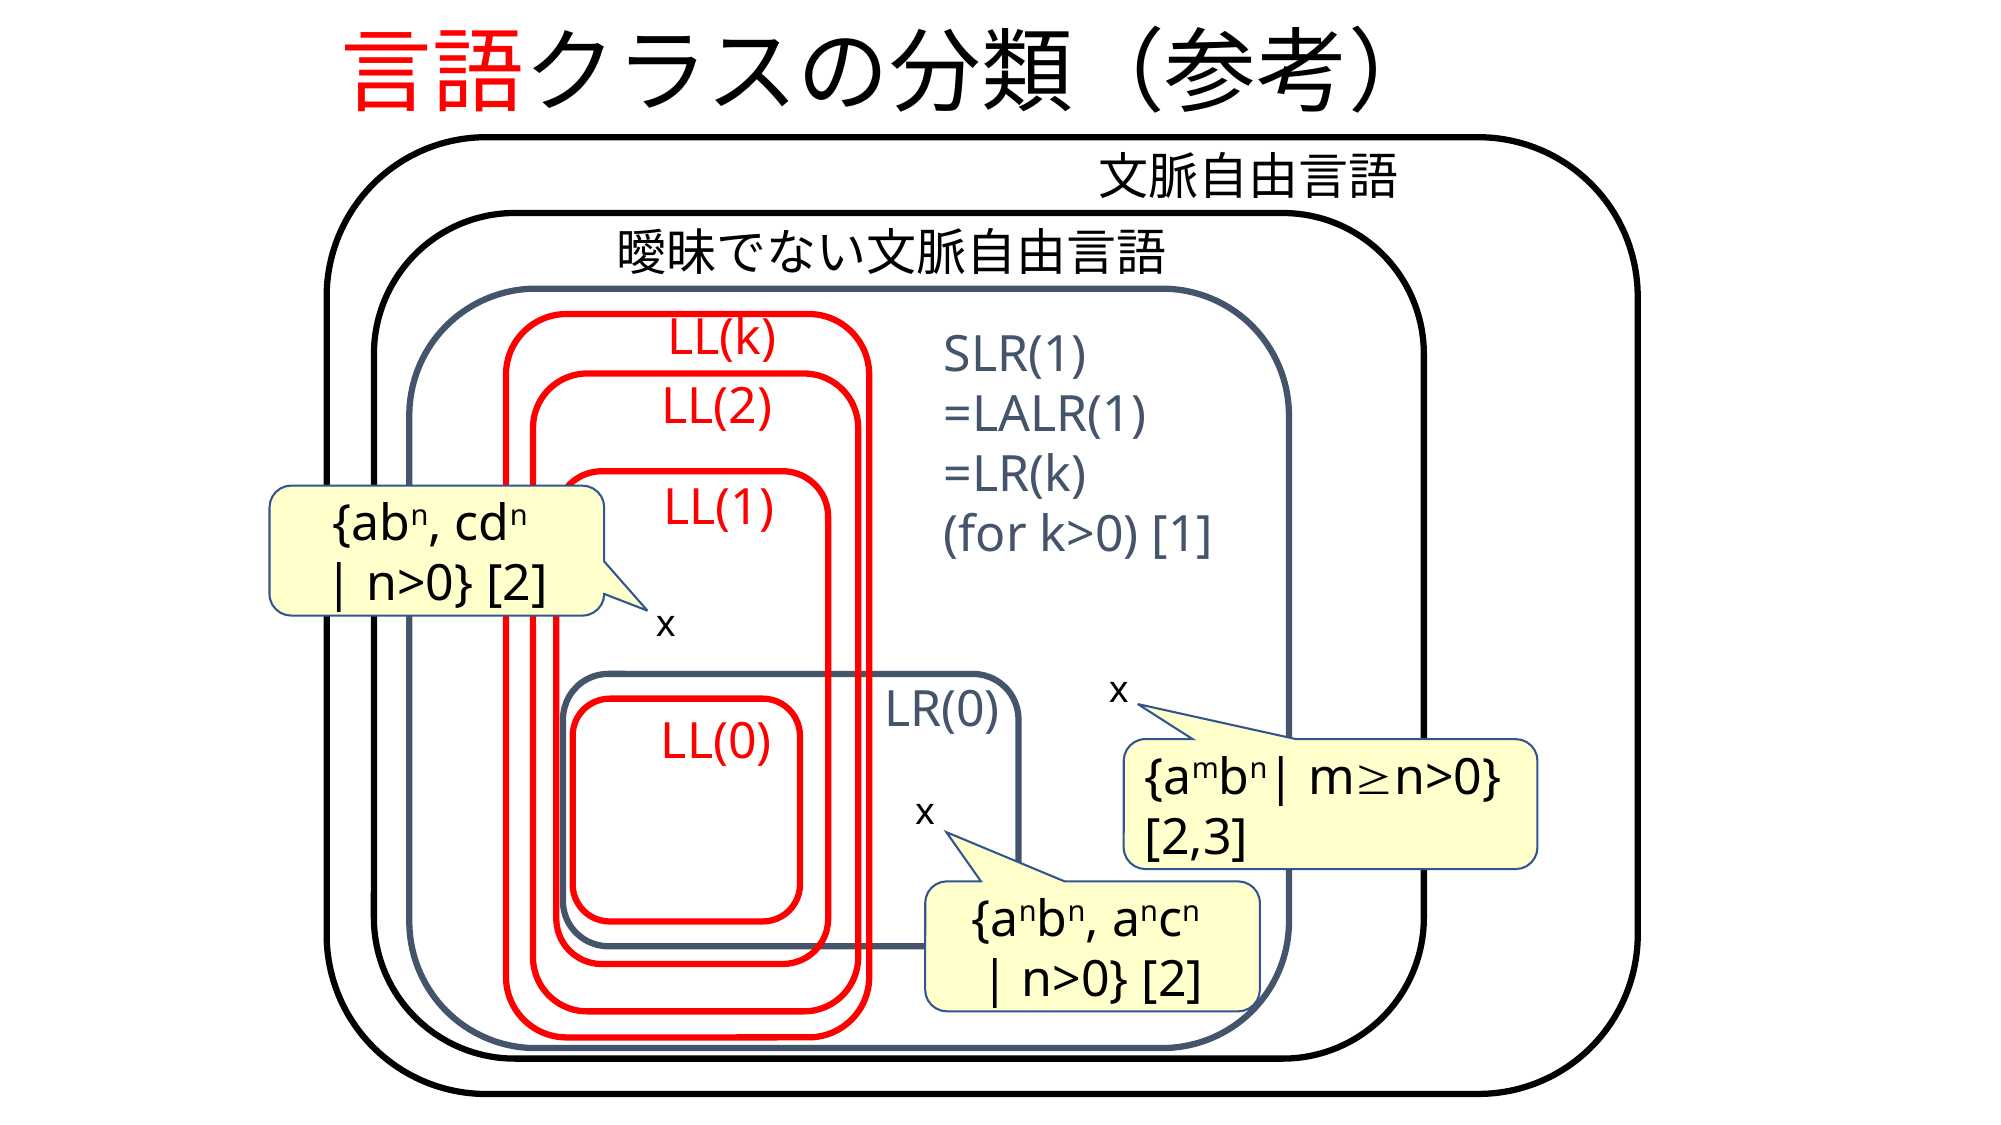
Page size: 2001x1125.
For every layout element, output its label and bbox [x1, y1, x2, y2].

text_box [268, 136, 1639, 1096]
title [325, 1, 1676, 149]
